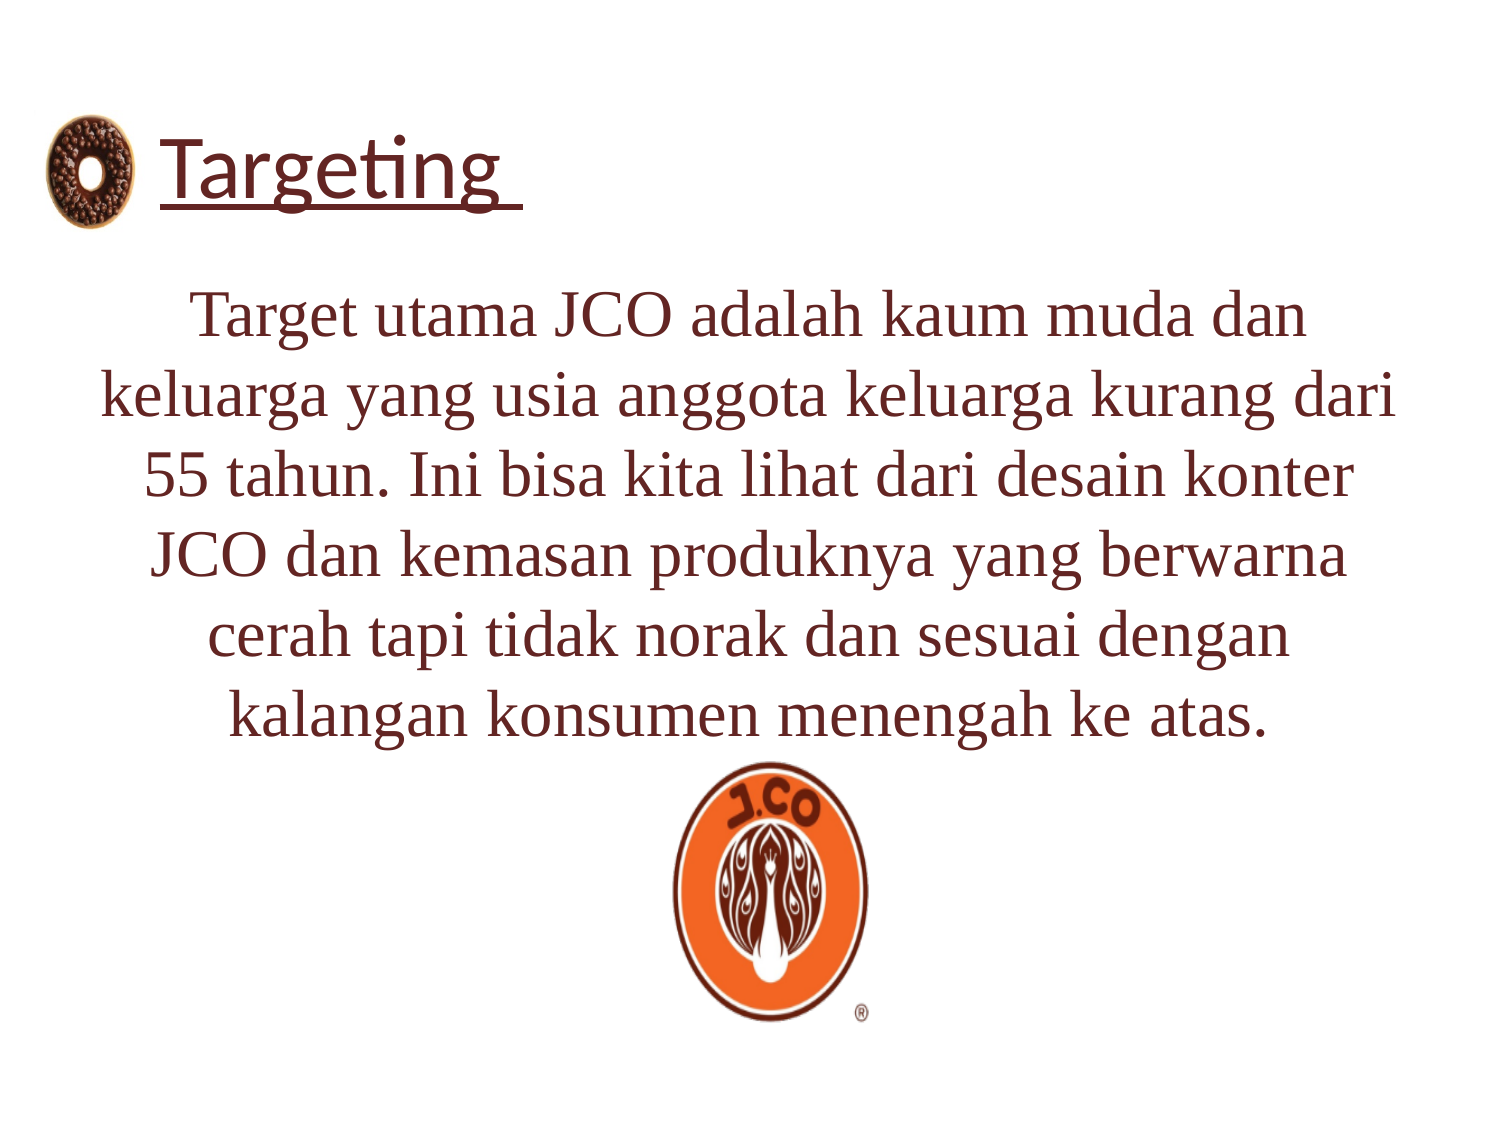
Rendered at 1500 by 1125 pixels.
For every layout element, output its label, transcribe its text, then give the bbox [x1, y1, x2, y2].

picture [668, 760, 873, 1027]
list Target utama JCO adalah kaum muda dan keluarga yang usia anggota keluarga kurang dari 55 tahun. Ini bisa kita lihat dari desain konter JCO dan kemasan produknya yang berwarna cerah tapi tidak norak dan sesuai dengan kalangan konsumen menengah ke atas. [75, 262, 1425, 1005]
picture [34, 110, 145, 241]
text_box Targeting [144, 59, 1397, 278]
